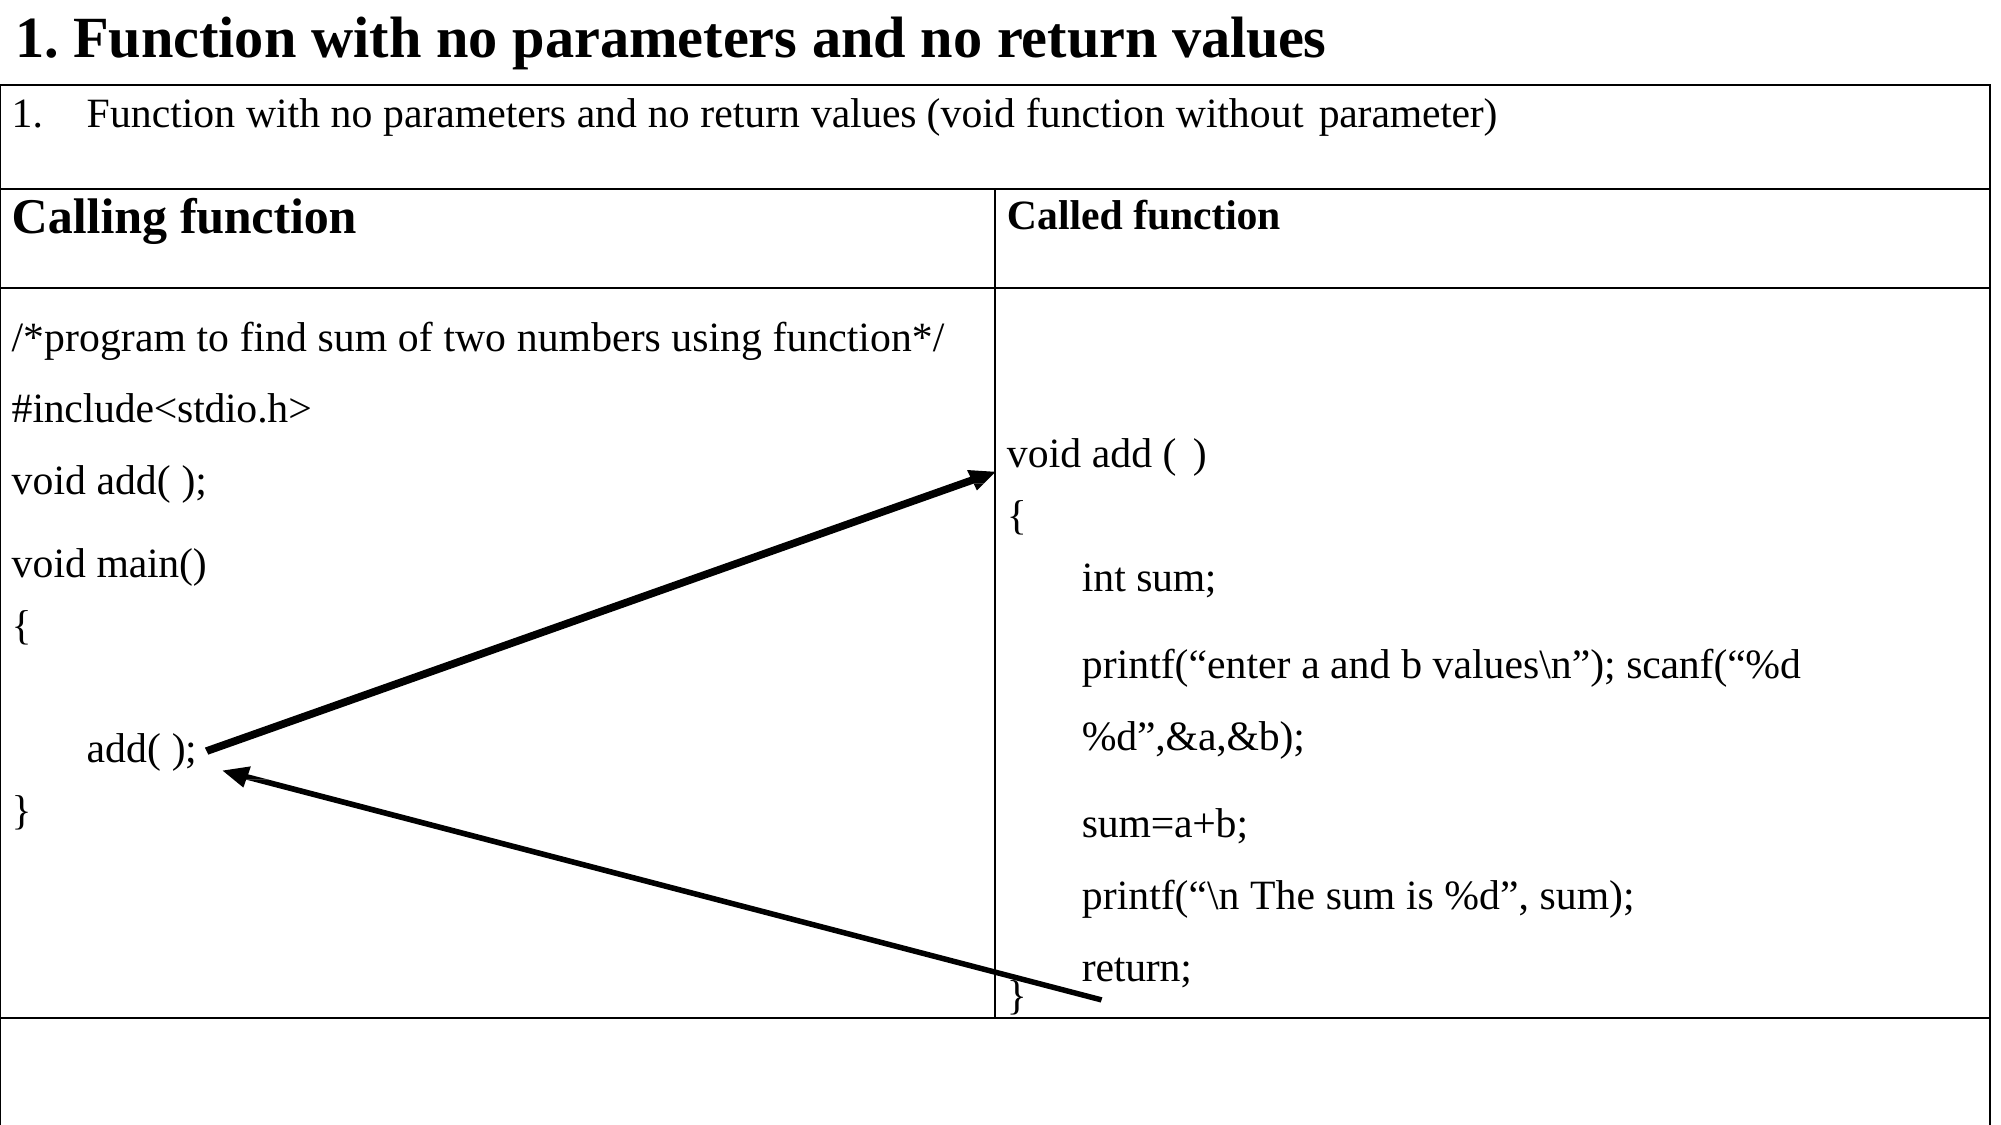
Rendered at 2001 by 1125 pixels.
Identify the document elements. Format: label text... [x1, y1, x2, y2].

table_header Function with no parameters and no return values (void function without parameter) [1, 86, 1989, 188]
list 1. Function with no parameters and no return values [0, 0, 1980, 84]
table_cell /*program to find sum of two numbers using function*/ #include<stdio.h> void add( ); void main() { add( ); } [1, 289, 994, 1017]
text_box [204, 469, 1103, 1003]
table_cell Called function [996, 190, 1989, 287]
table_cell [1, 1019, 1989, 1125]
table_cell Calling function [1, 190, 994, 287]
table_cell void add ( ) { int sum; printf(“enter a and b values\n”); scanf(“%d%d”,&a,&b); sum=a+b; printf(“\n The sum is %d”, sum); return; } [996, 289, 1989, 1017]
